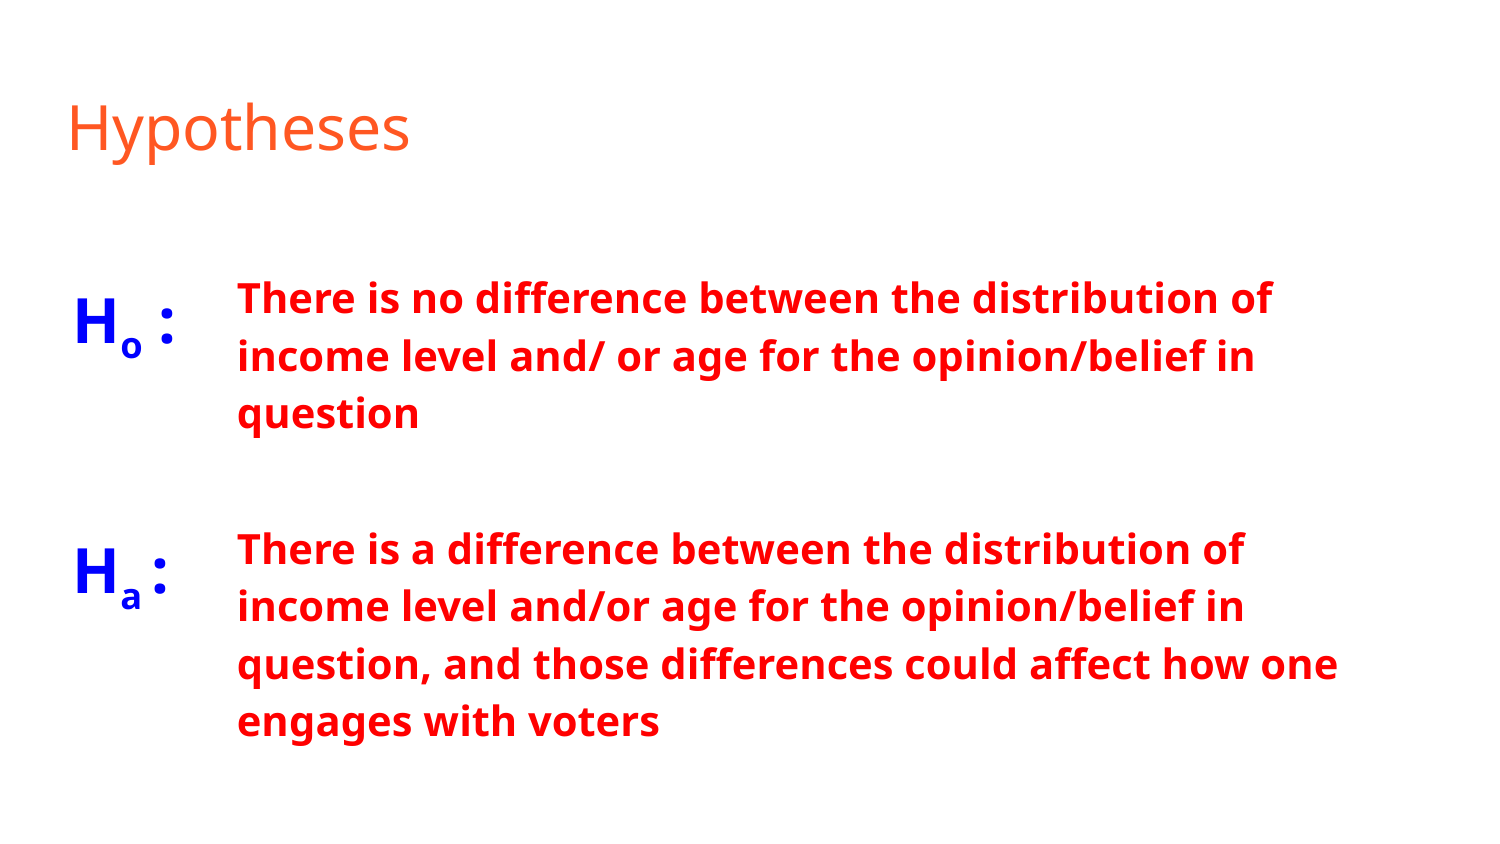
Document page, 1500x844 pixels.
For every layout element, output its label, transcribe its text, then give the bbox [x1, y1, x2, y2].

text_box There is no difference between the distribution of income level and/ or age for the opinion/belief in question [221, 249, 1429, 408]
title Hypotheses [51, 72, 1449, 167]
list Ho : Ha : [57, 174, 1456, 735]
text_box There is a difference between the distribution of income level and/or age for the opinion/belief in question, and those differences could affect how one engages with voters [221, 500, 1399, 673]
